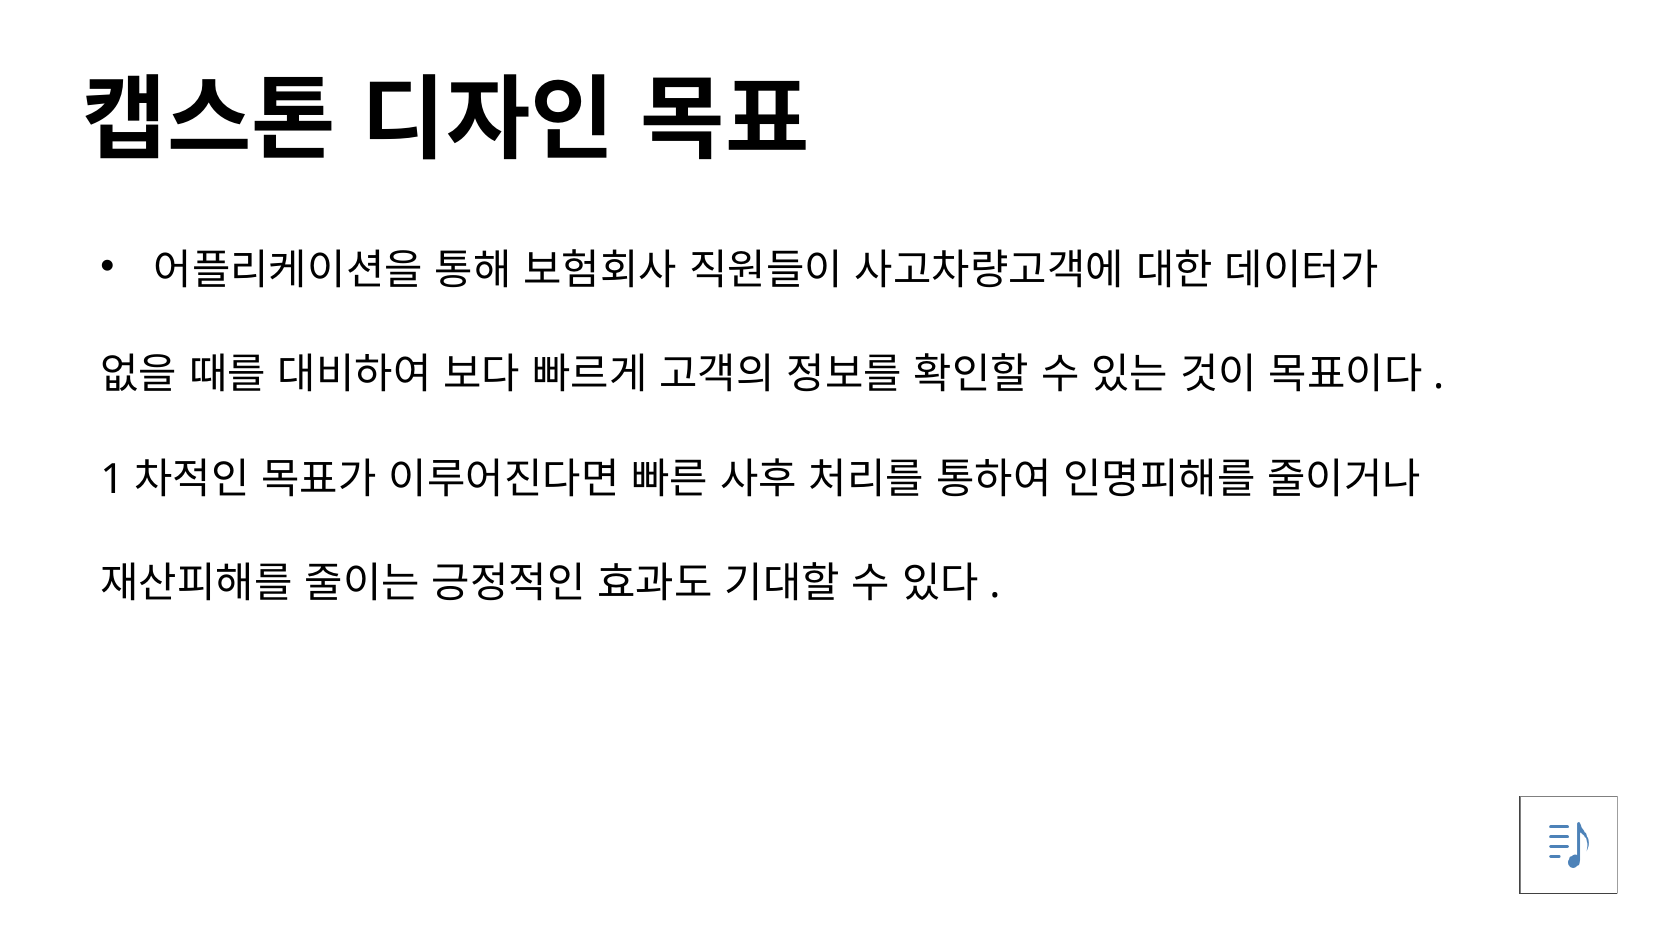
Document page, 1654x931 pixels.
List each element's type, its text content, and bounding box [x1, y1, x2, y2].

text_box 캡스톤 디자인 목표 [82, 37, 1571, 193]
picture [1517, 794, 1619, 895]
text_box 어플리케이션을 통해 보험회사 직원들이 사고차량고객에 대한 데이터가 없을 때를 대비하여 보다 빠르게 고객의 정보를 확인할 수 있는 것이 목표이다. 1차적인 목표가 이루어진다면 빠른 사후 처리를 통하여 인명피해를 줄이거나 재산피해를 줄이는 긍정적인 효과도 기대할 수 있다. [82, 217, 1571, 757]
